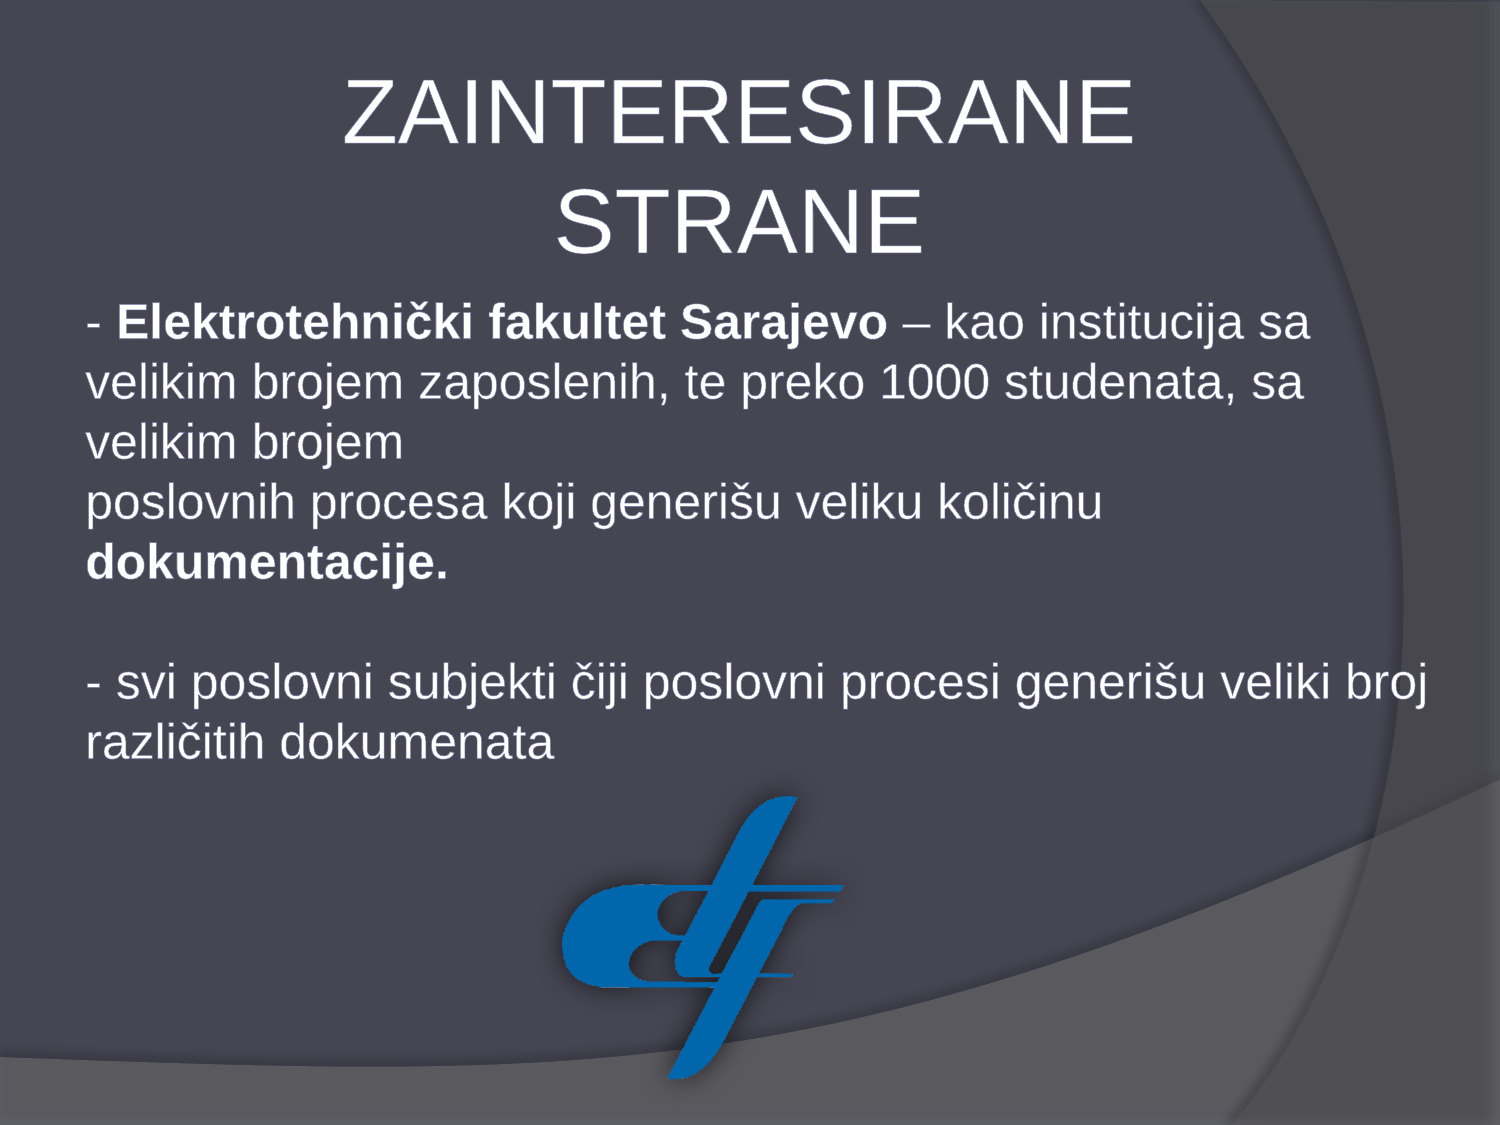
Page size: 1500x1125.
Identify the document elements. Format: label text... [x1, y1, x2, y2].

picture [562, 796, 844, 1079]
text_box - Elektrotehnički fakultet Sarajevo – kao institucija sa velikim brojem zaposlenih, te preko 1000 studenata, sa velikim brojem poslovnih procesa koji generišu veliku količinu dokumentacije. - svi poslovni subjekti čiji poslovni procesi generišu veliki broj različitih dokumenata [70, 281, 1454, 777]
text_box ZAINTERESIRANE STRANE [171, 43, 1308, 279]
